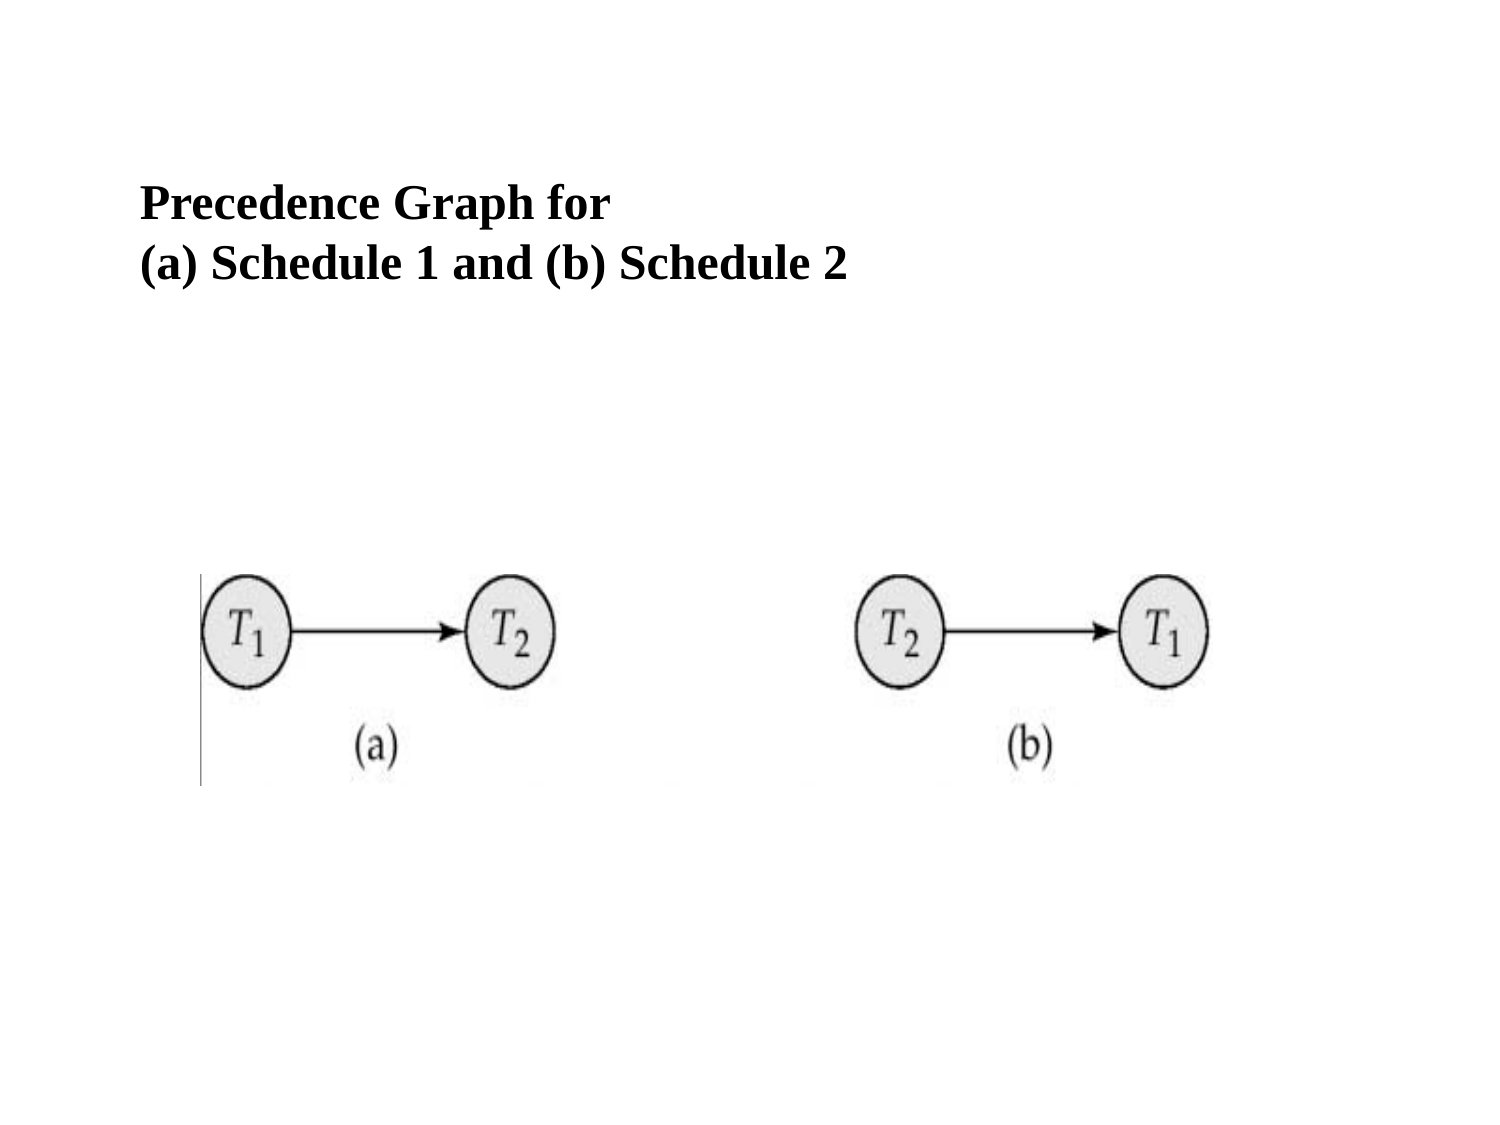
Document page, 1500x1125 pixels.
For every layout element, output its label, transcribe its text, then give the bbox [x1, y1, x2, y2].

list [199, 574, 1213, 786]
text_box Precedence Graph for (a) Schedule 1 and (b) Schedule 2 [125, 162, 1300, 298]
